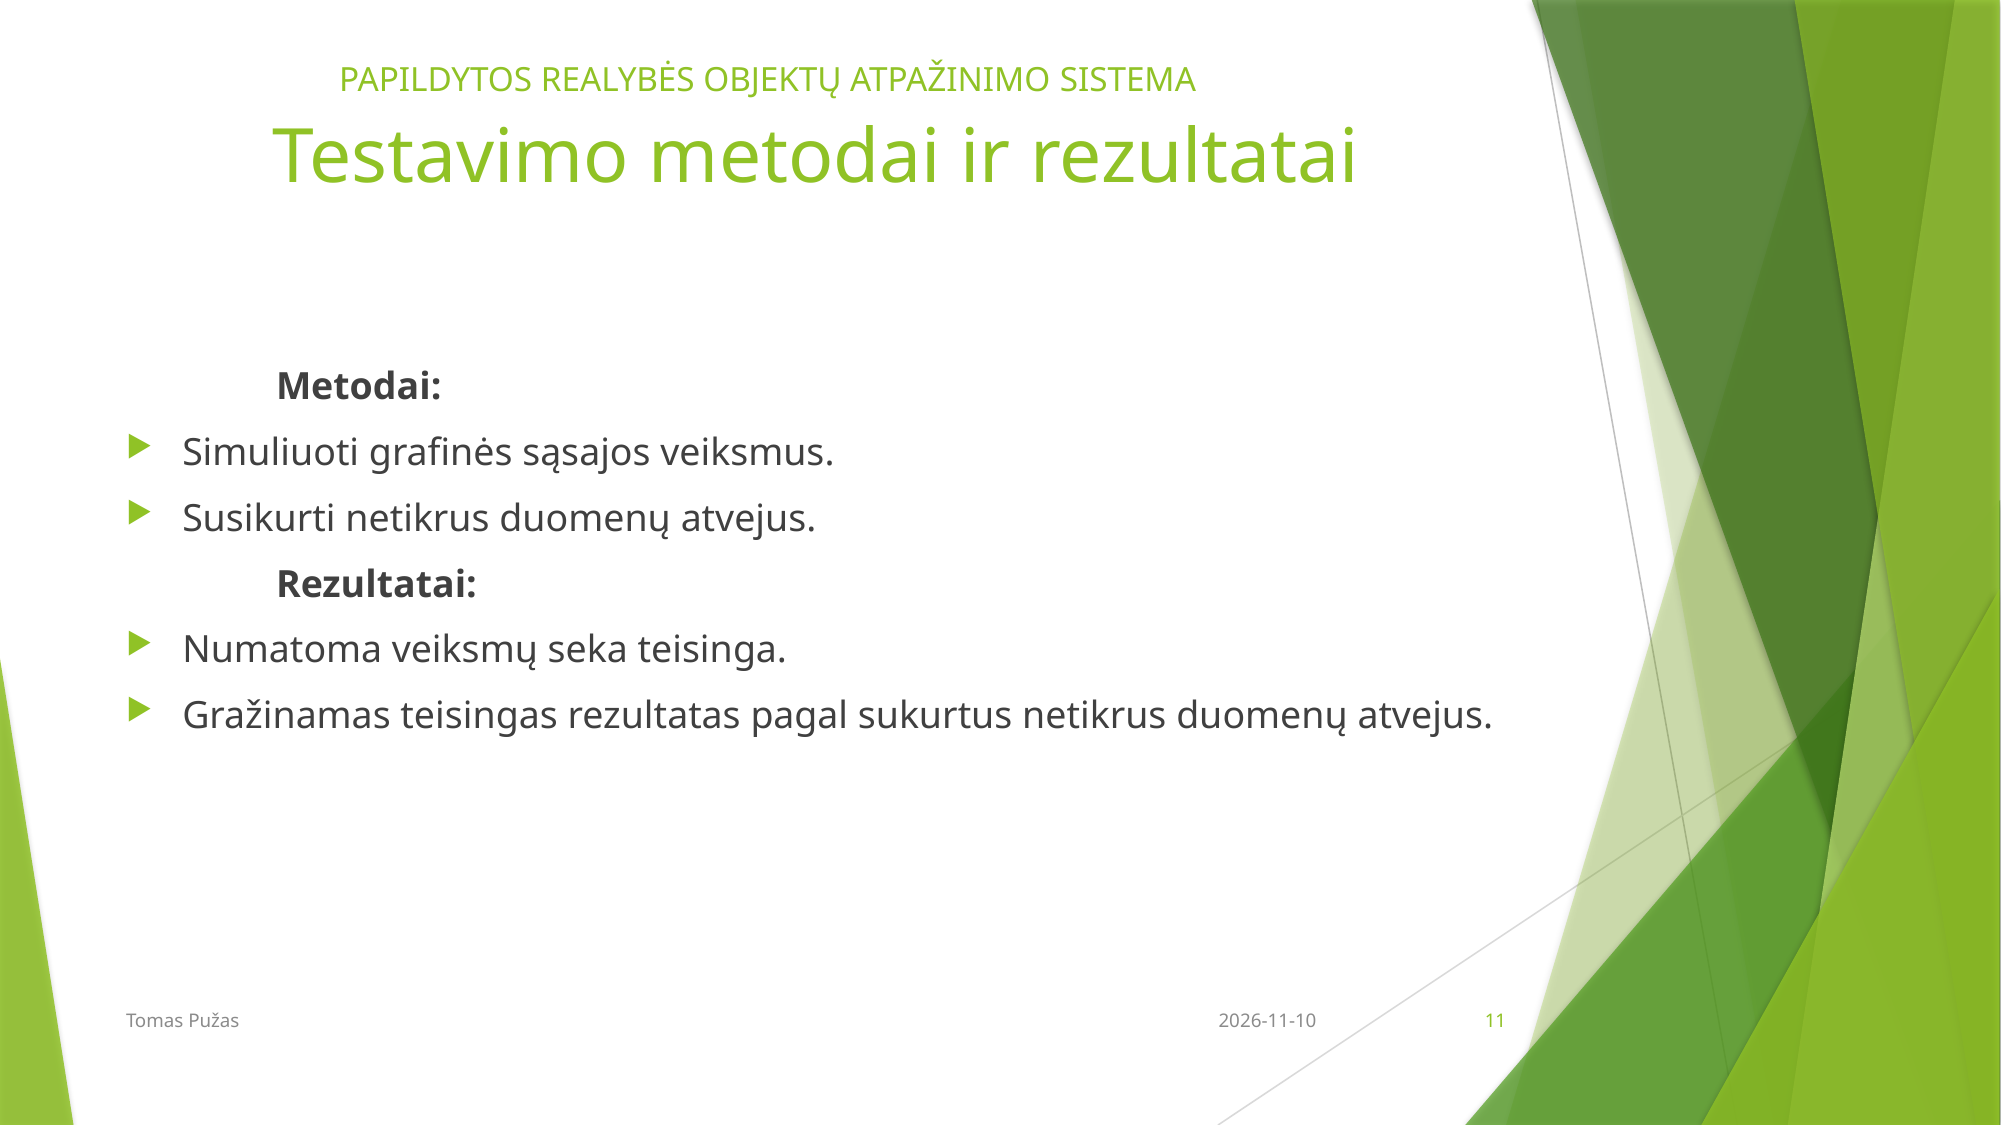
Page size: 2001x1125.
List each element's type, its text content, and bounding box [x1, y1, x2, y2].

text_box PAPILDYTOS REALYBĖS OBJEKTŲ ATPAŽINIMO SISTEMA [324, 50, 1211, 106]
list Metodai: Simuliuoti grafinės sąsajos veiksmus. Susikurti netikrus duomenų atvejus. Rezultatai: Numatoma veiksmų seka teisinga. Gražinamas teisingas rezultatas pagal sukurtus netikrus duomenų atvejus. [111, 354, 1522, 992]
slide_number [1181, 991, 1332, 1051]
footer Tomas Pužas [111, 991, 1145, 1051]
slide_number 11 [1409, 991, 1522, 1051]
title Testavimo metodai ir rezultatai [111, 99, 1522, 317]
